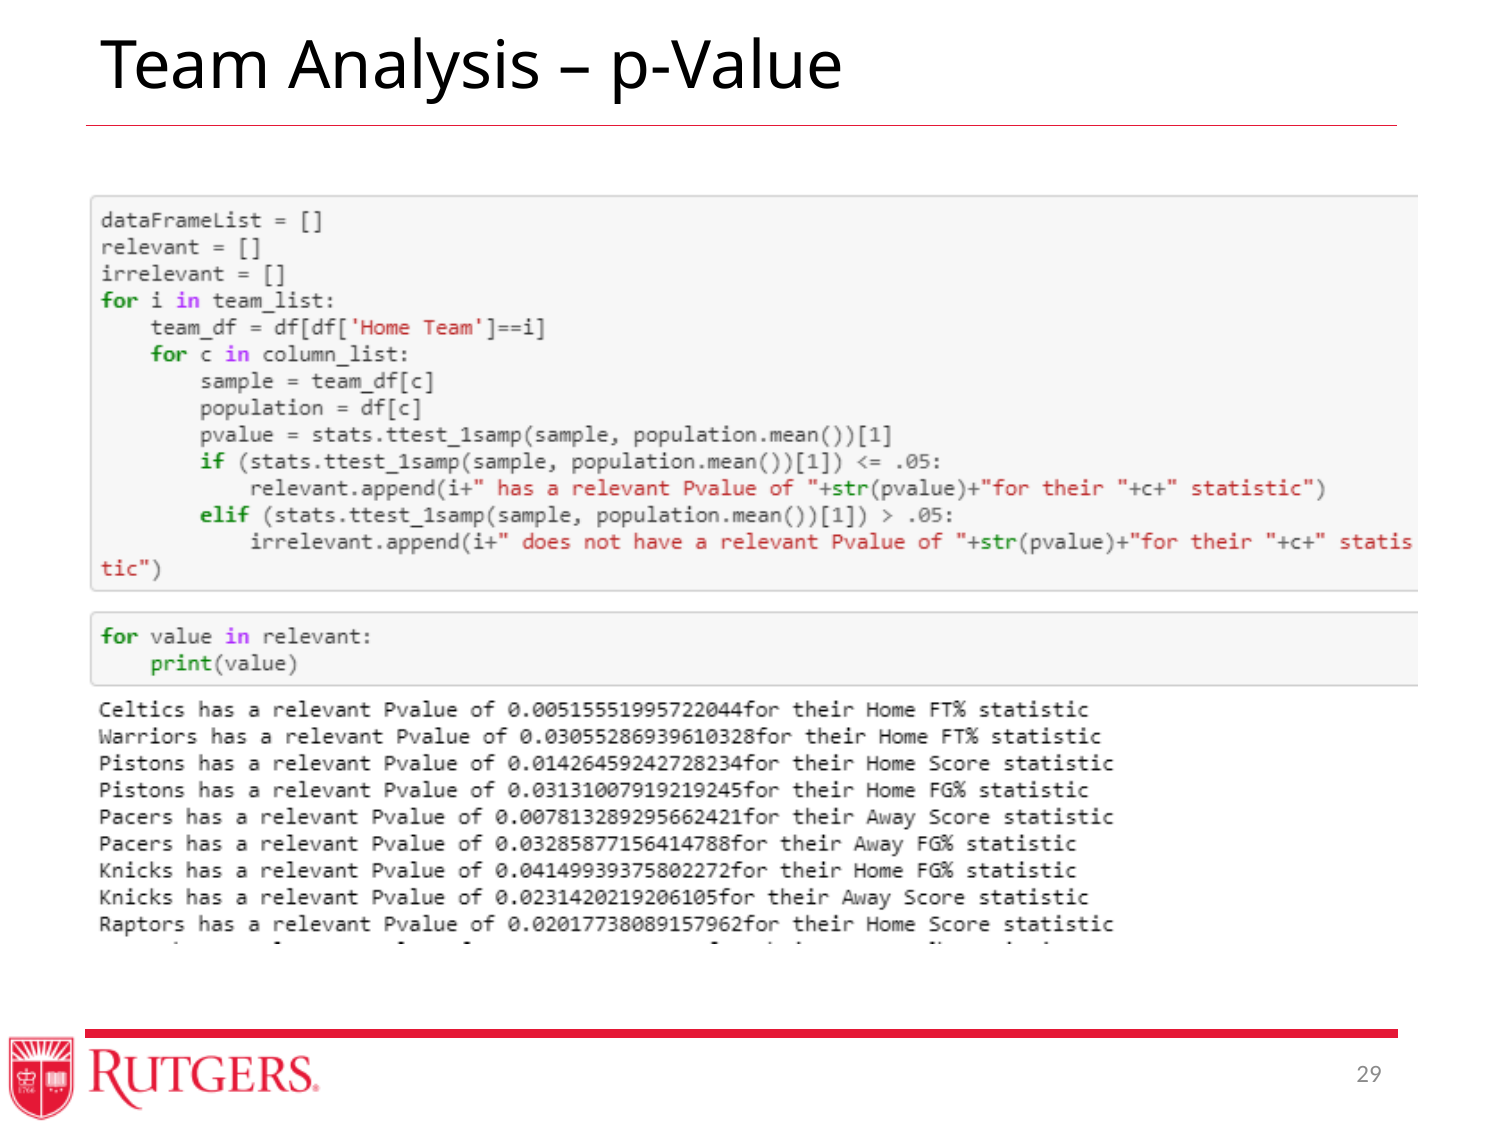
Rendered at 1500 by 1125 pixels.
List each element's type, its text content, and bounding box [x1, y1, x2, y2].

text_box [327, 1029, 1398, 1038]
picture [85, 183, 1418, 944]
picture [0, 1029, 327, 1125]
title Team Analysis – p-Value [85, 9, 1380, 125]
slide_number 29 [1059, 1042, 1397, 1103]
